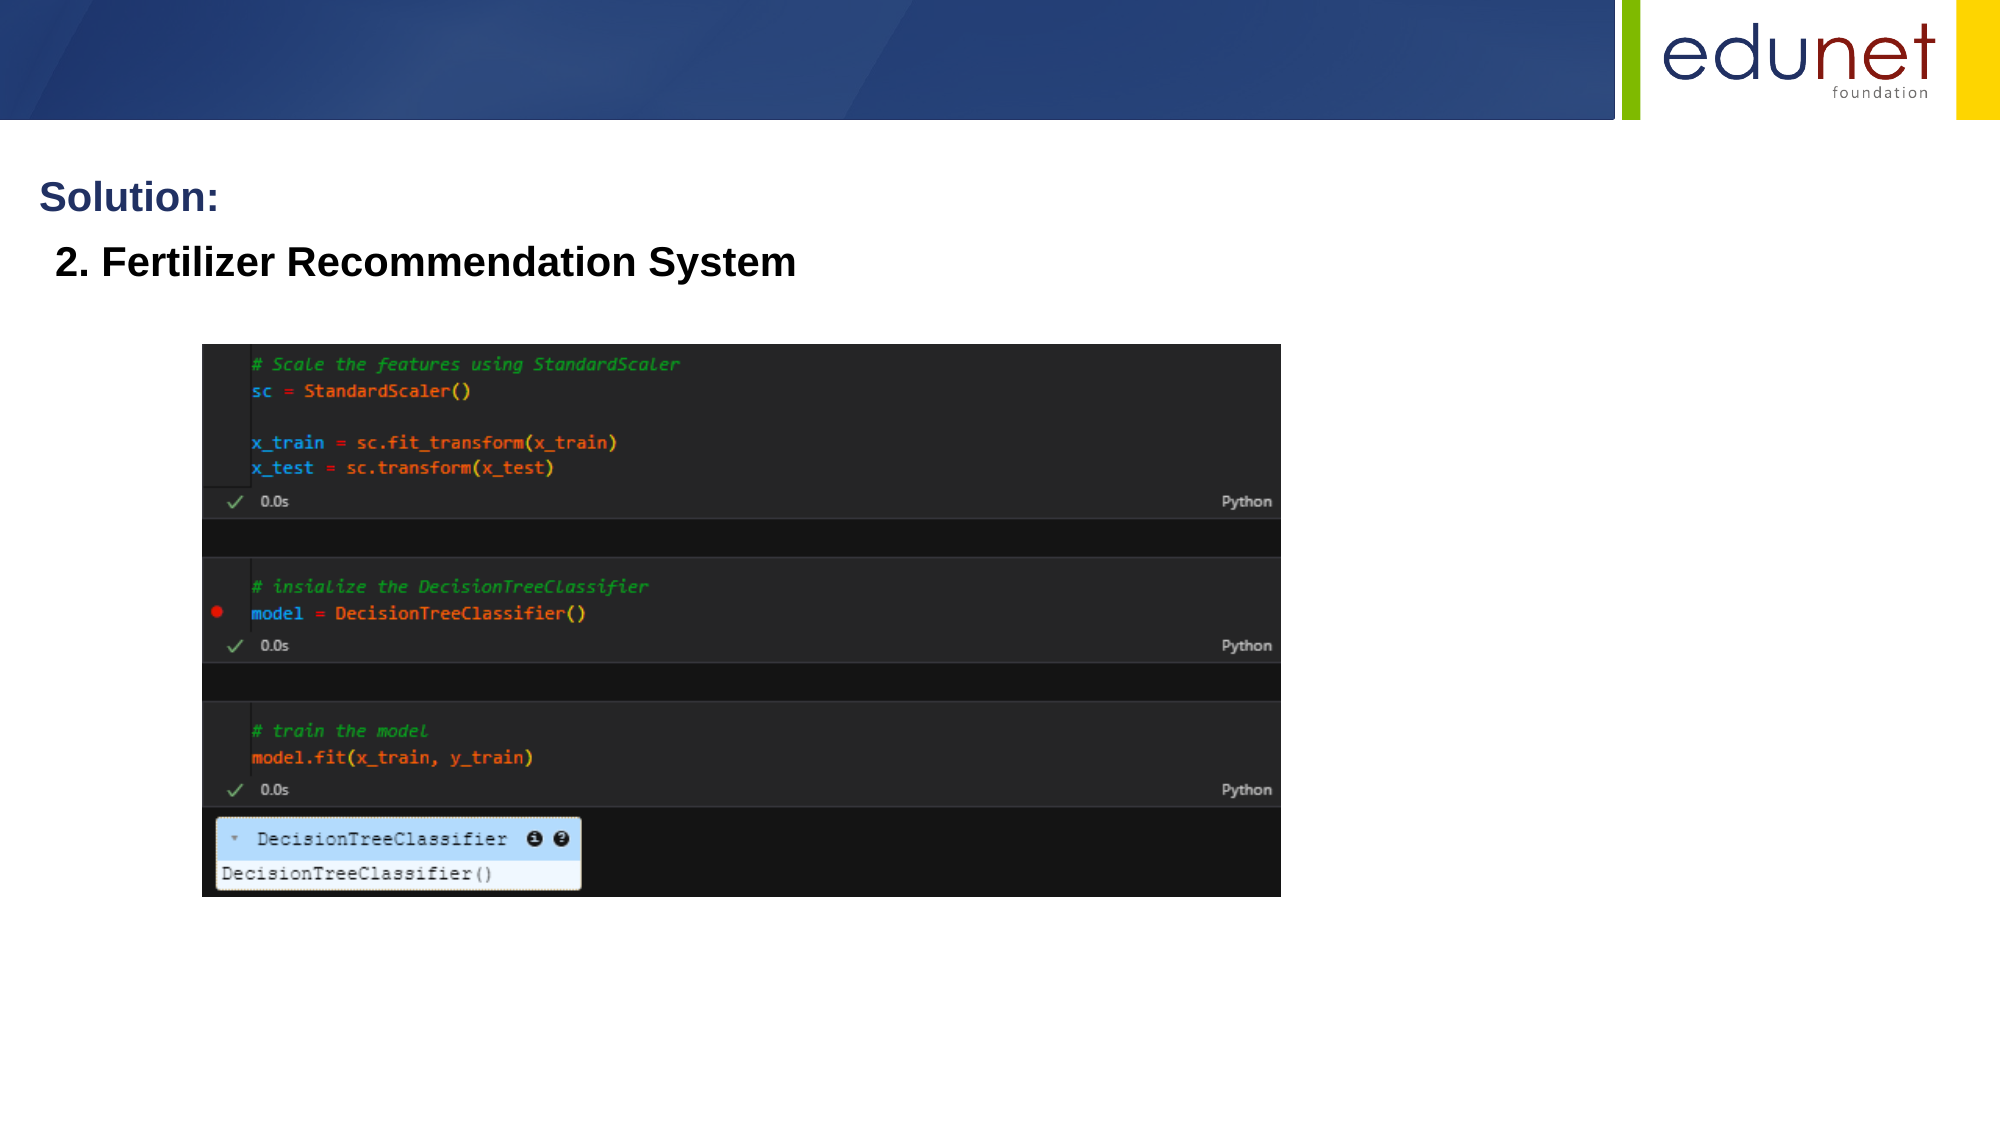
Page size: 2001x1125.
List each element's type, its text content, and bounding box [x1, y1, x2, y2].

text_box Solution: [24, 162, 1026, 227]
picture [1652, 12, 1948, 108]
picture [202, 344, 1281, 897]
text_box 2. Fertilizer Recommendation System [40, 227, 1042, 293]
